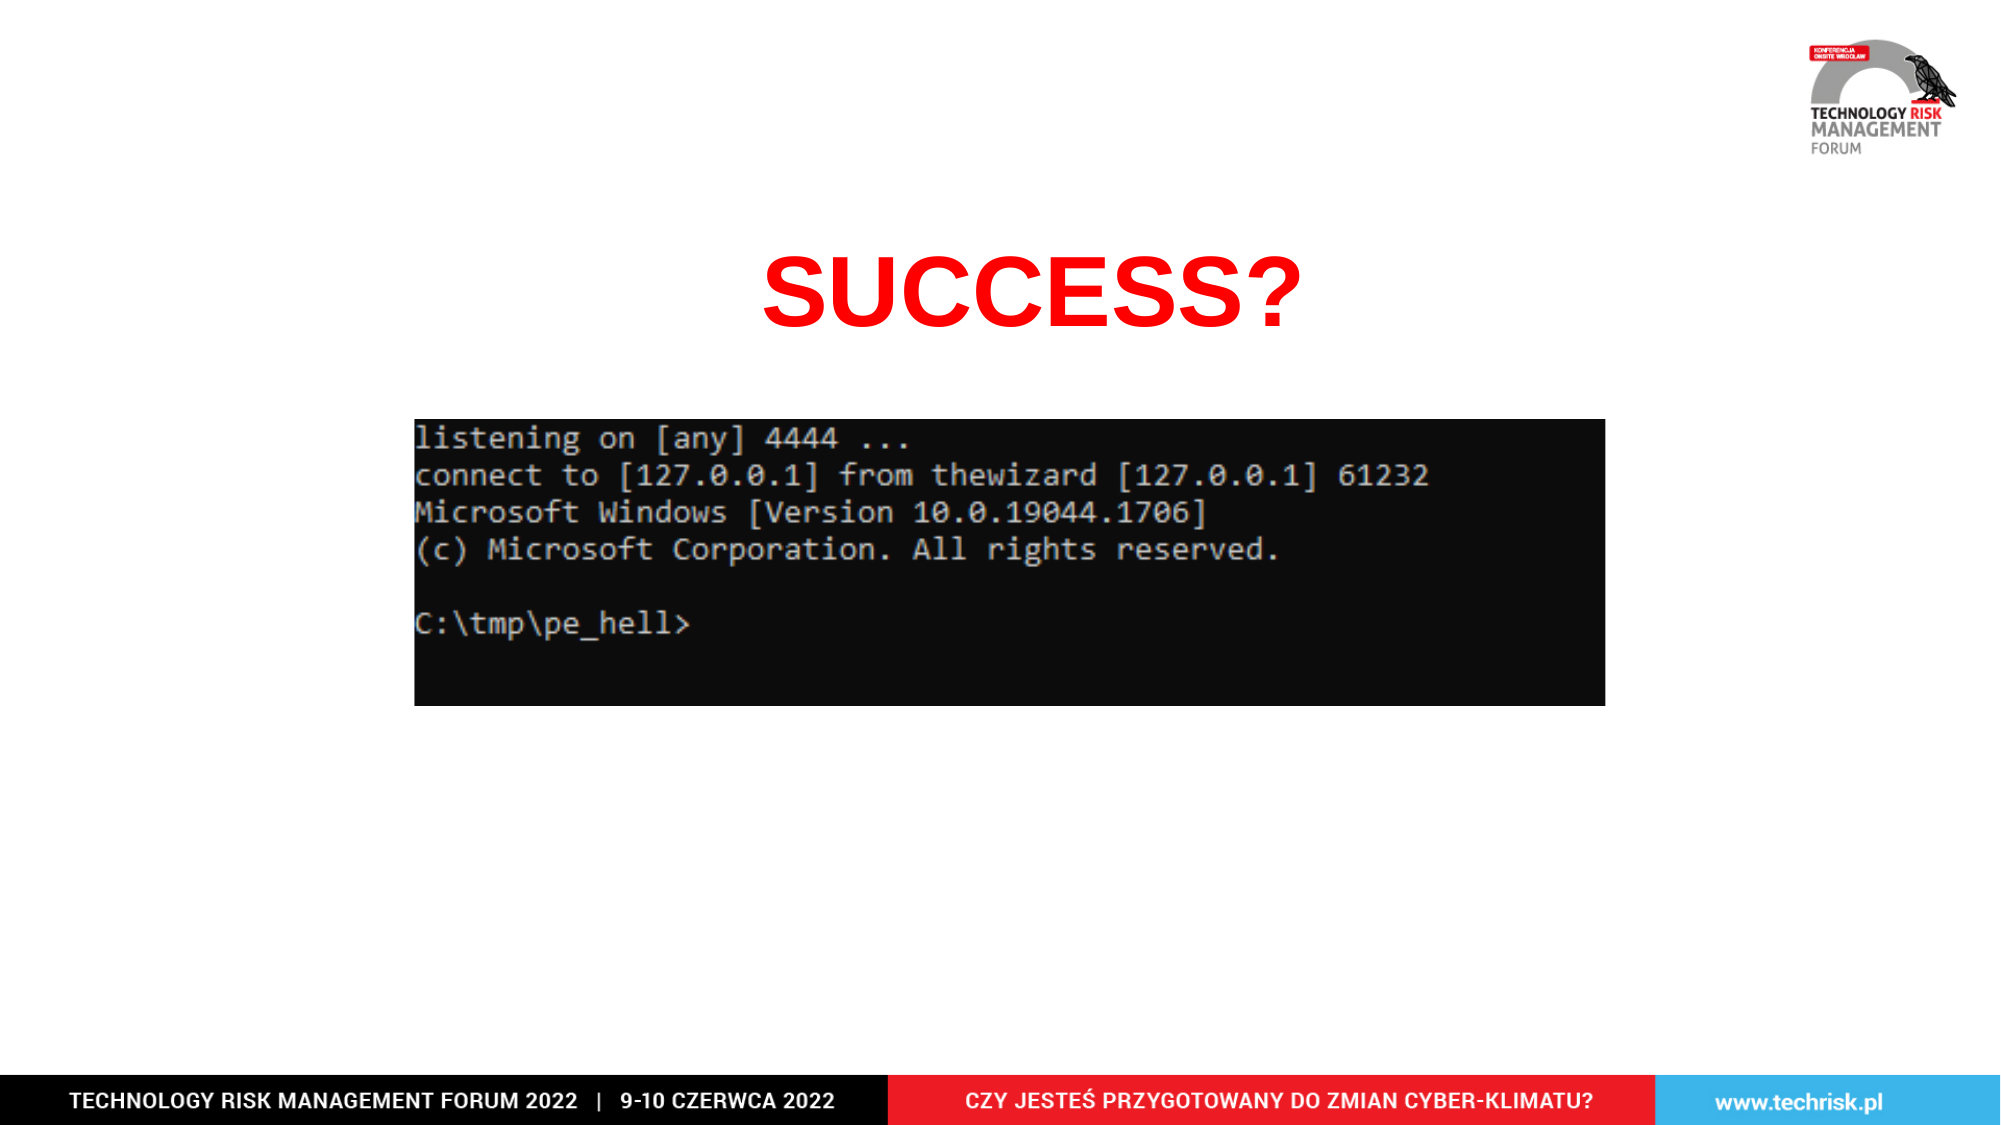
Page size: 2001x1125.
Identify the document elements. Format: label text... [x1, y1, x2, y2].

picture [0, 0, 2001, 1125]
text_box SUCCESS? [746, 218, 1322, 354]
